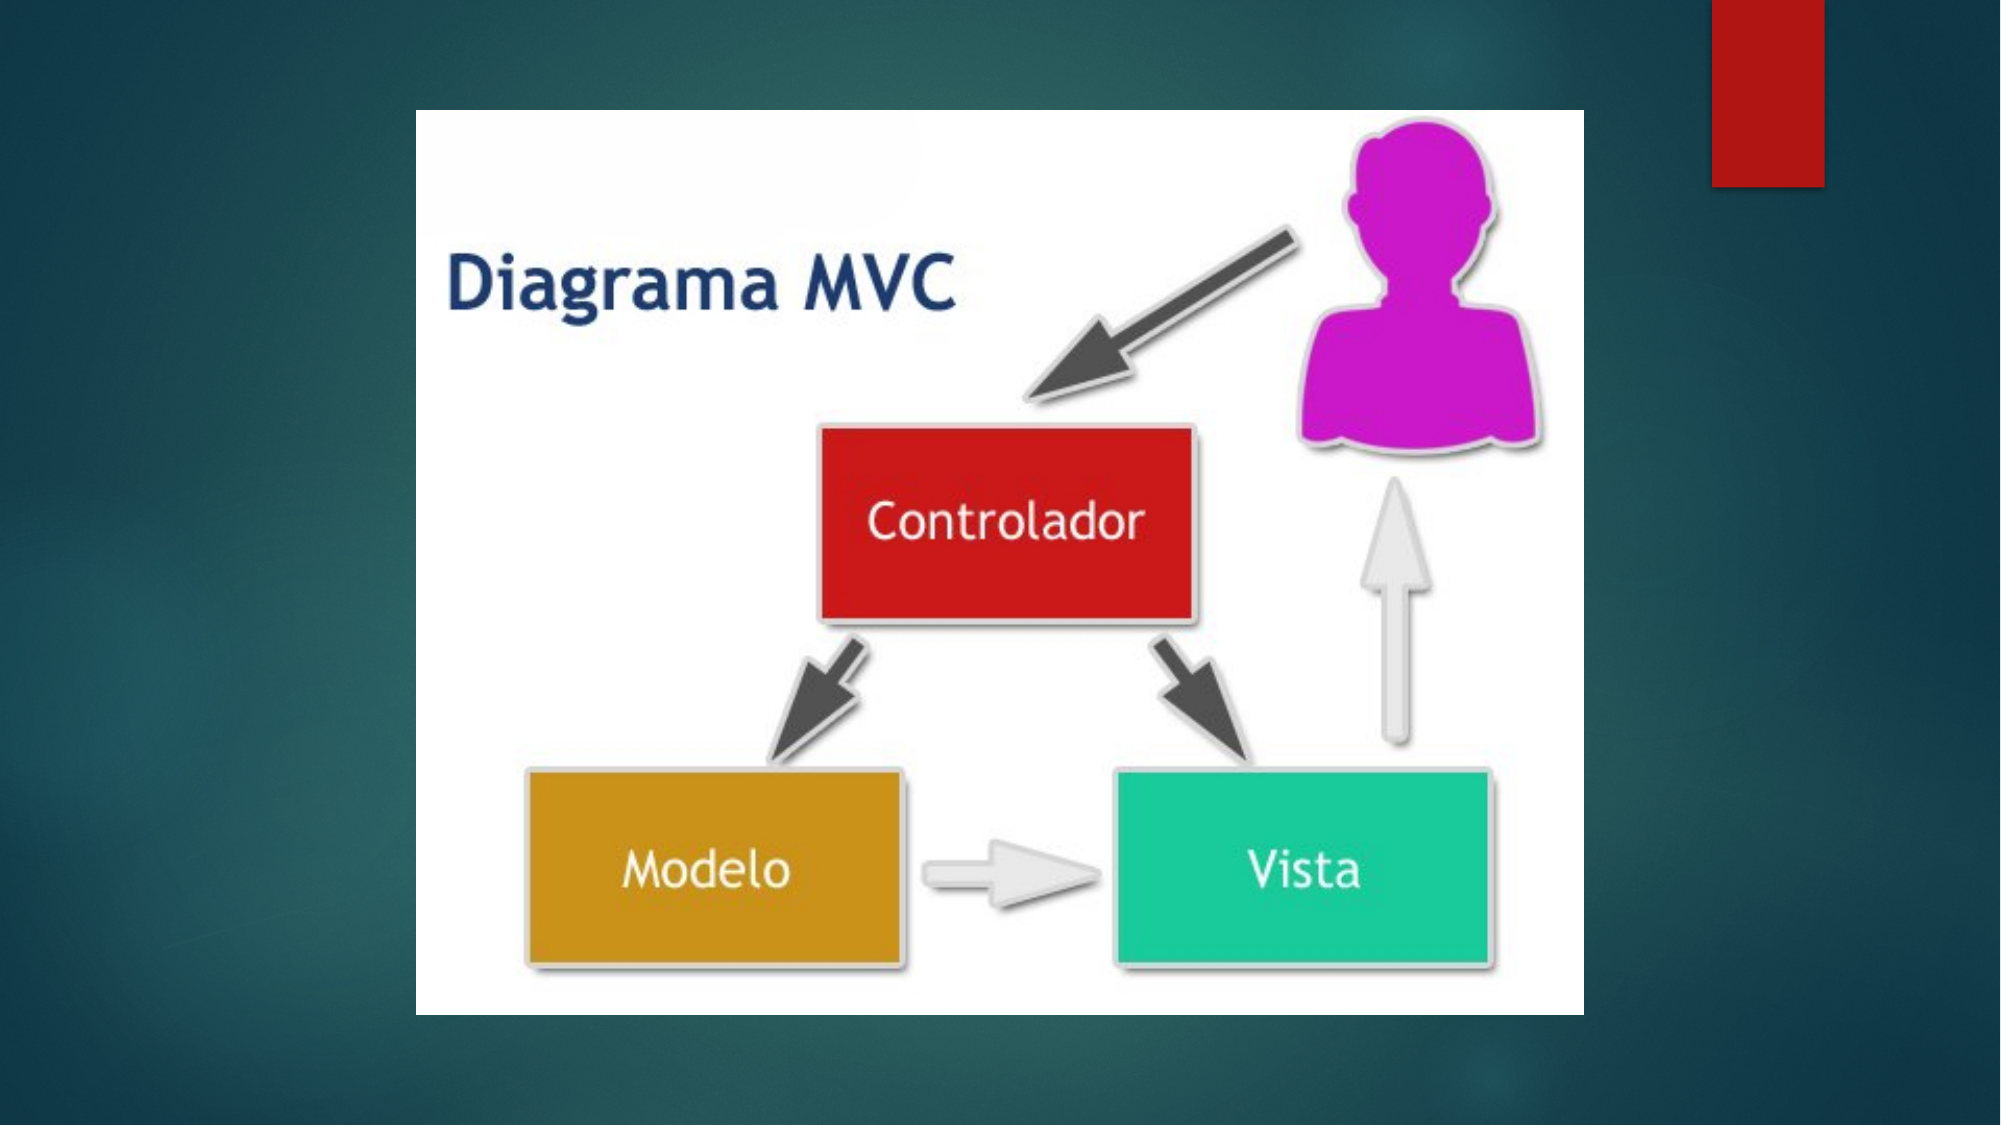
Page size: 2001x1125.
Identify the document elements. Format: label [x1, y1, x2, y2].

picture [0, 0, 1584, 1125]
